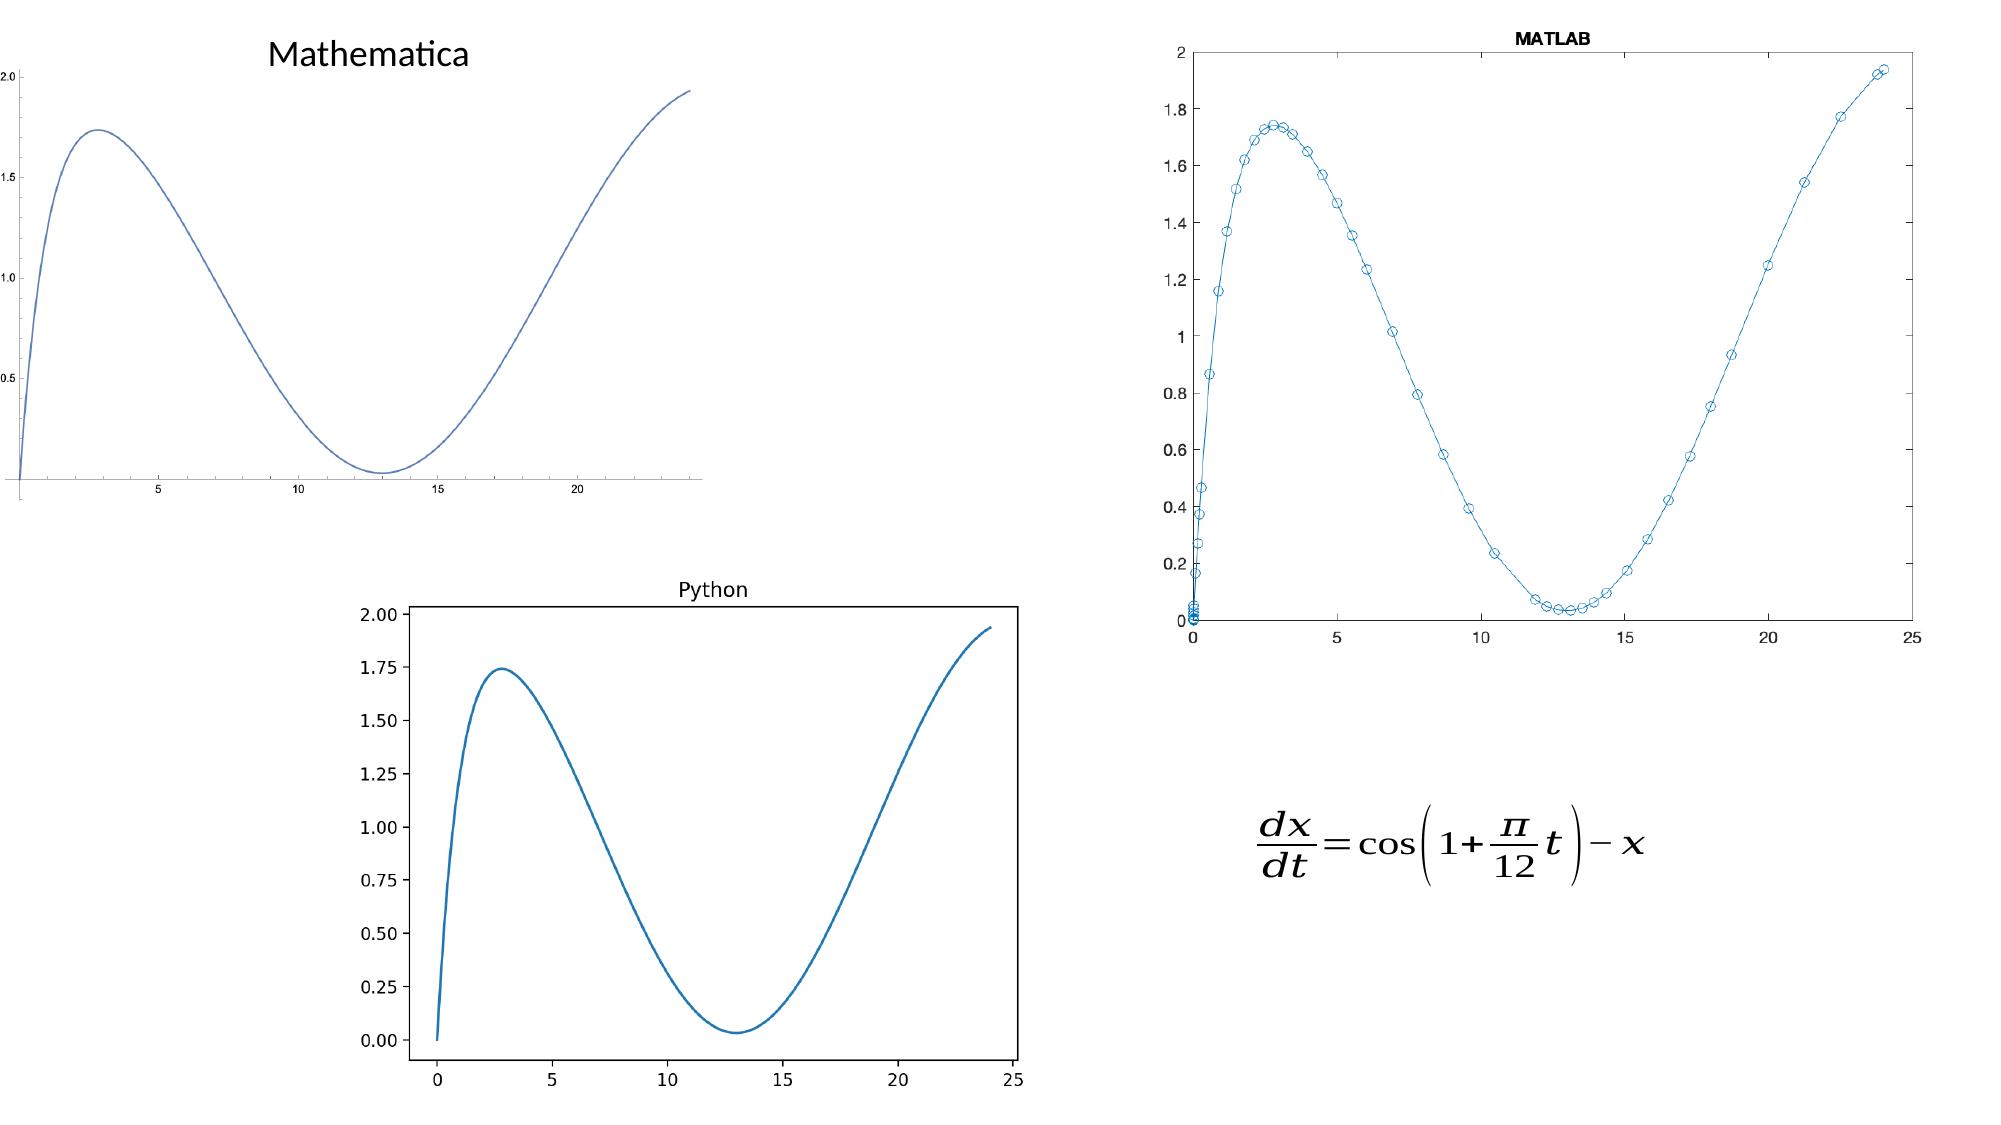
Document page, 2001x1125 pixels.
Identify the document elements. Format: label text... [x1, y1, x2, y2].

picture [0, 68, 704, 502]
text_box Mathematica [252, 21, 573, 68]
picture [311, 0, 2000, 1125]
